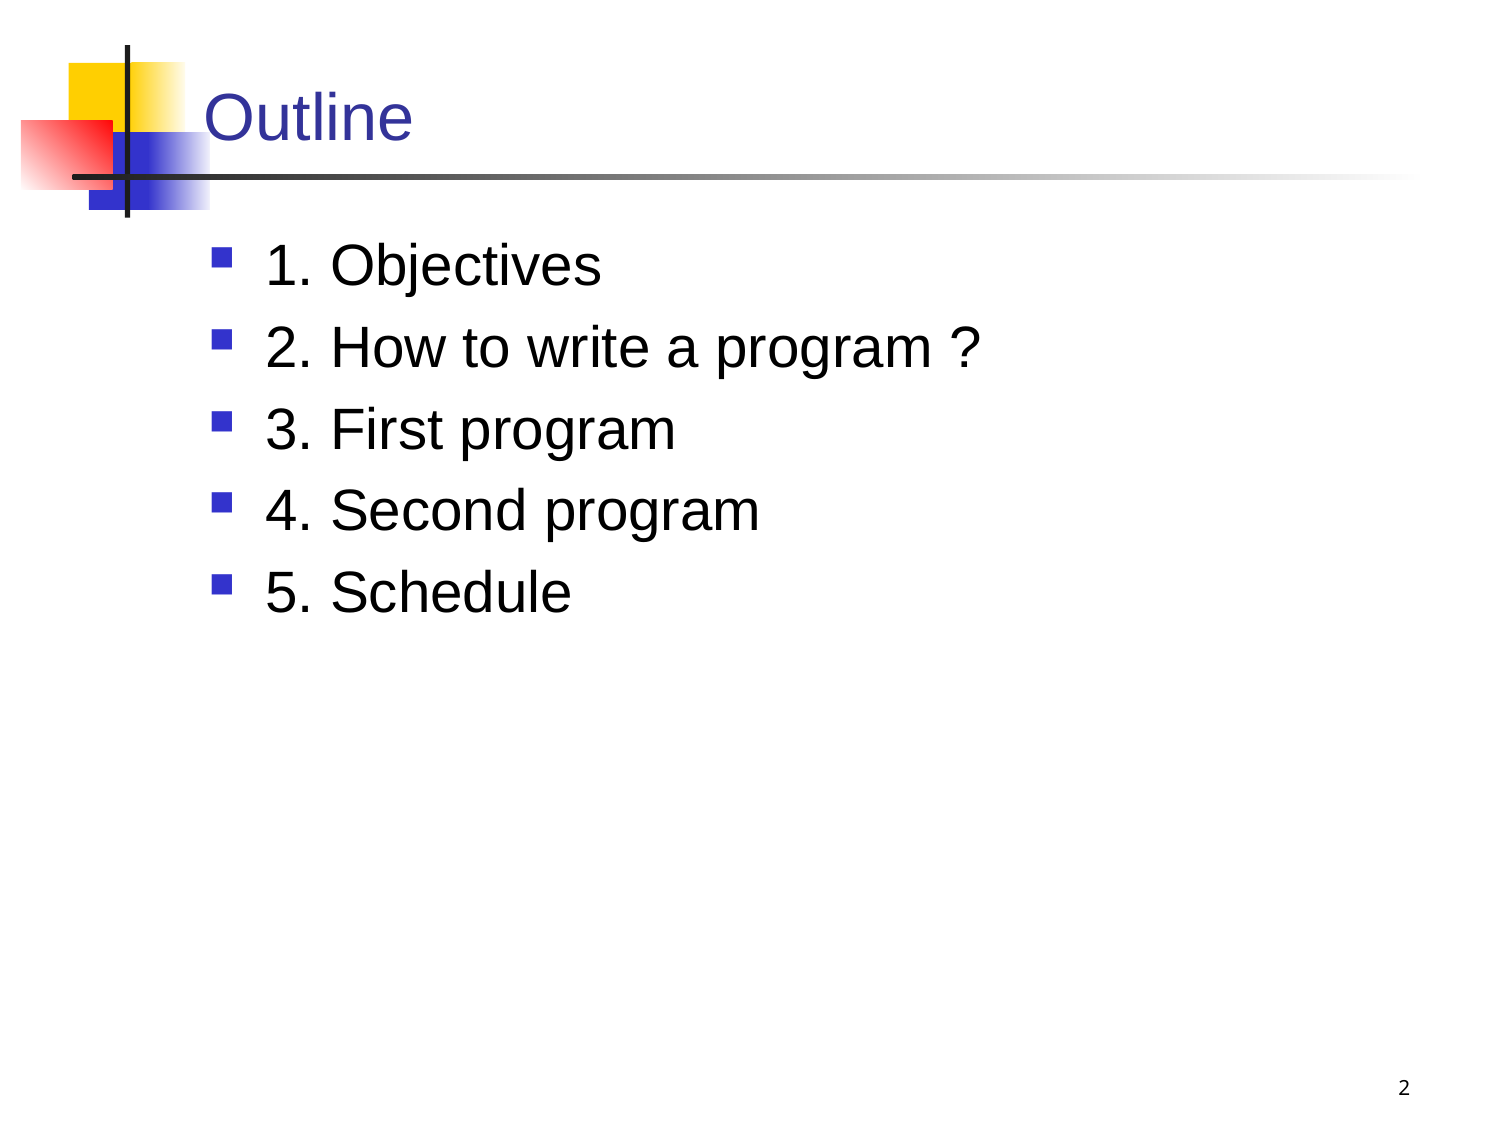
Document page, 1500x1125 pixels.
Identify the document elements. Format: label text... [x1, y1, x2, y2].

slide_number 2 [1112, 1058, 1426, 1111]
list 1. Objectives 2. How to write a program ? 3. First program 4. Second program 5. Schedule [193, 220, 1469, 1035]
title Outline [188, 31, 1468, 162]
